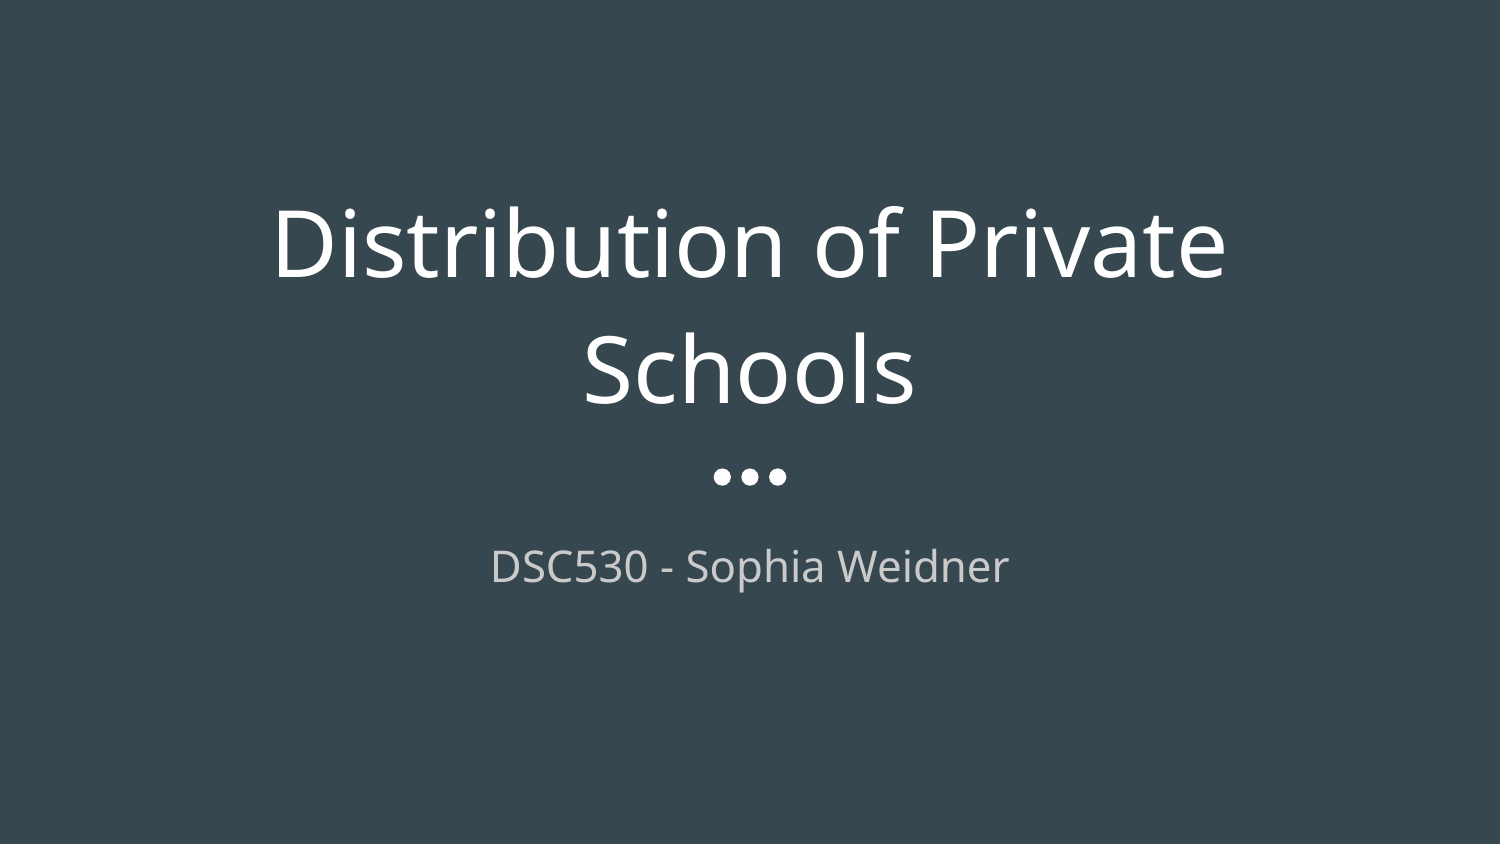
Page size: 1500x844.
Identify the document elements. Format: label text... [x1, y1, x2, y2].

subtitle DSC530 - Sophia Weidner [110, 520, 1390, 651]
title Distribution of Private Schools [110, 162, 1390, 447]
